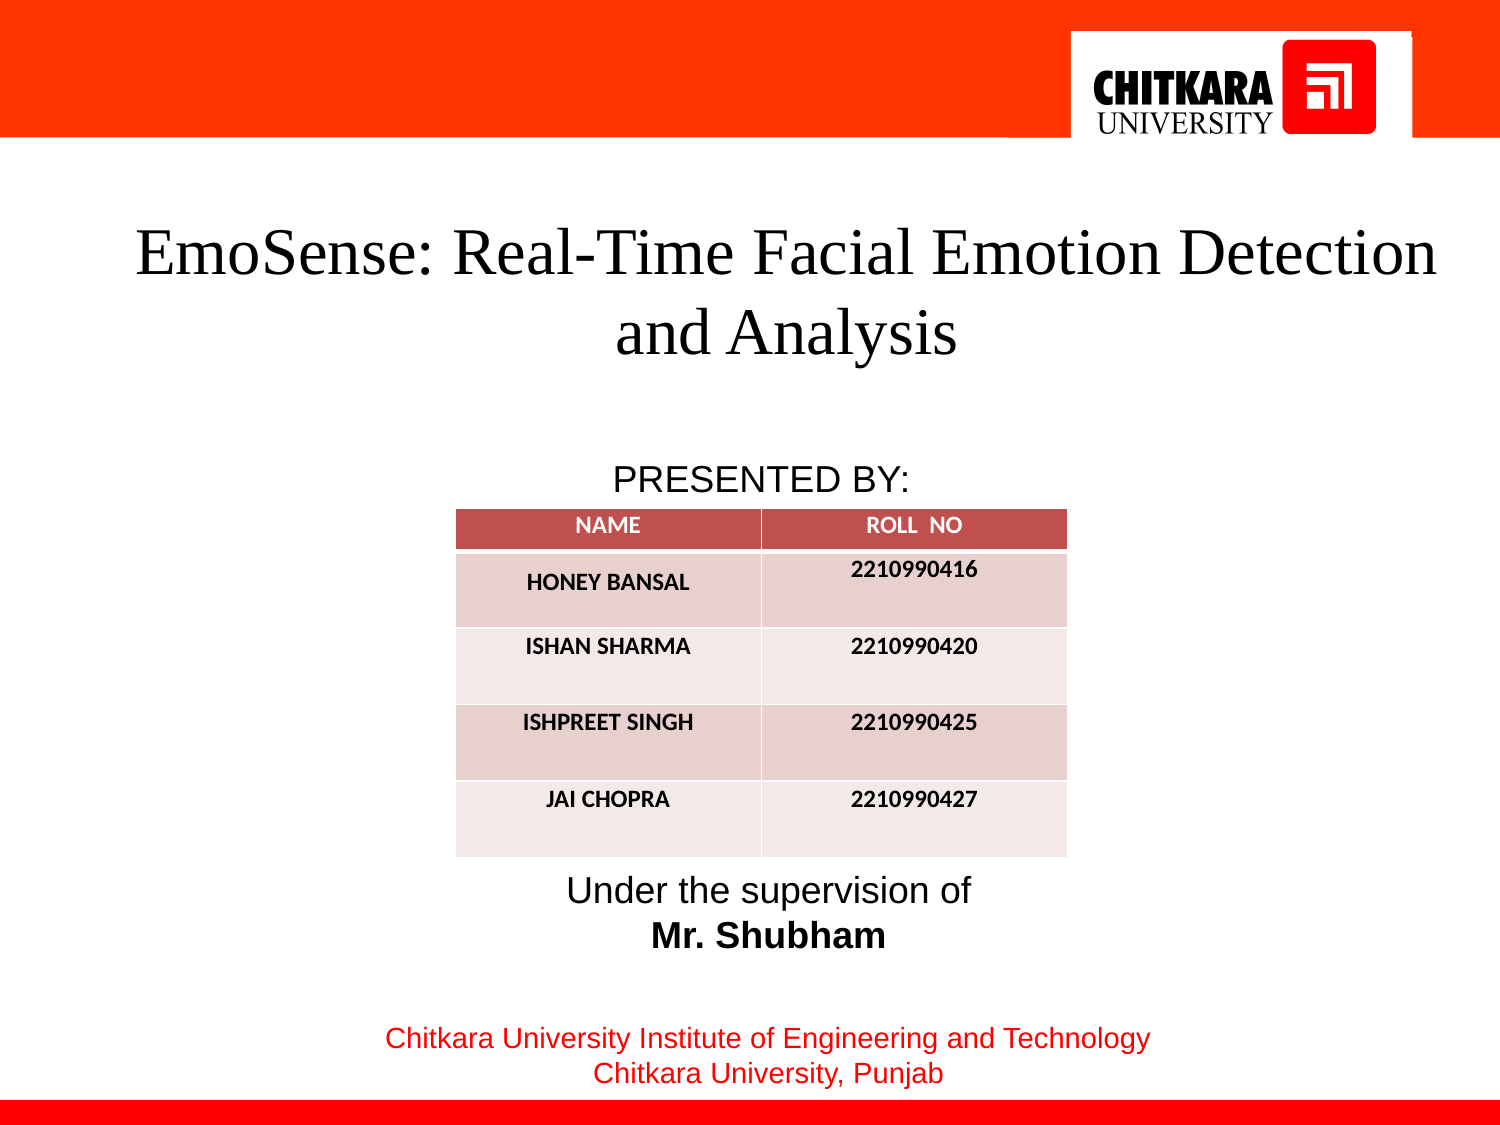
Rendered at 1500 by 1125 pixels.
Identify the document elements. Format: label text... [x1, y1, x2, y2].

table_cell HONEY BANSAL [456, 554, 761, 627]
table_cell 2210990420 [762, 629, 1067, 704]
table_cell JAI CHOPRA [456, 782, 761, 857]
list EmoSense: Real-Time Facial Emotion Detection and Analysis [112, 199, 1463, 338]
table_cell 2210990416 [762, 554, 1067, 627]
table_header ROLL NO [762, 509, 1067, 549]
text_box Under the supervision of Mr. Shubham [112, 858, 1425, 964]
table_cell ISHAN SHARMA [456, 629, 761, 704]
table_cell ISHPREET SINGH [456, 705, 761, 780]
table_cell 2210990425 [762, 705, 1067, 780]
picture [1074, 37, 1391, 138]
text_box PRESENTED BY: [384, 425, 1139, 508]
table_cell 2210990427 [762, 782, 1067, 857]
text_box Chitkara University Institute of Engineering and Technology Chitkara University, Punjab [112, 1012, 1425, 1098]
table_header NAME [456, 509, 761, 549]
